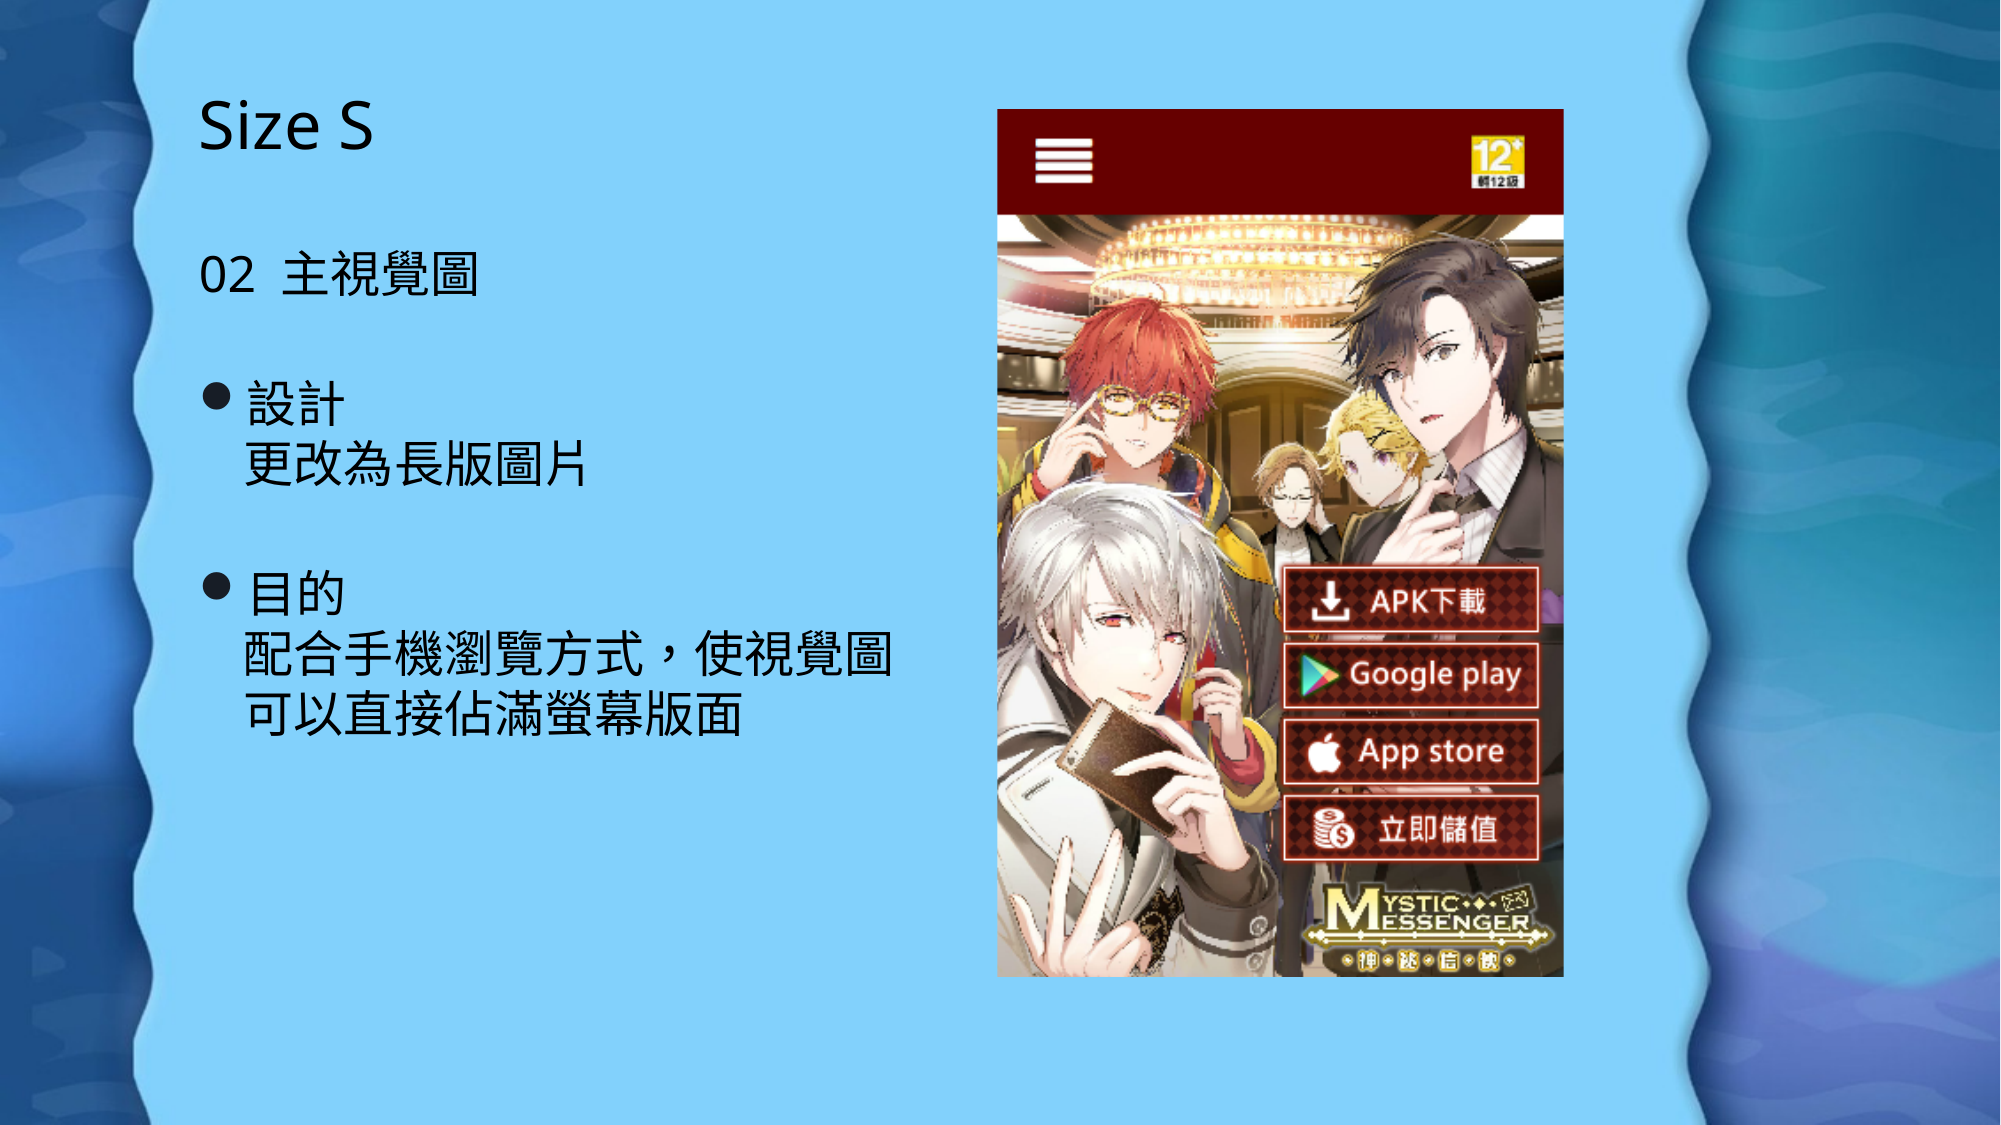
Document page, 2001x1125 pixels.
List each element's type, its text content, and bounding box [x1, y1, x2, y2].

list Size S 02 主視覺圖 設計 更改為長版圖片 目的 配合手機瀏覽方式，使視覺圖可以直接佔滿螢幕版面 [184, 75, 944, 896]
picture [0, 0, 2001, 1125]
